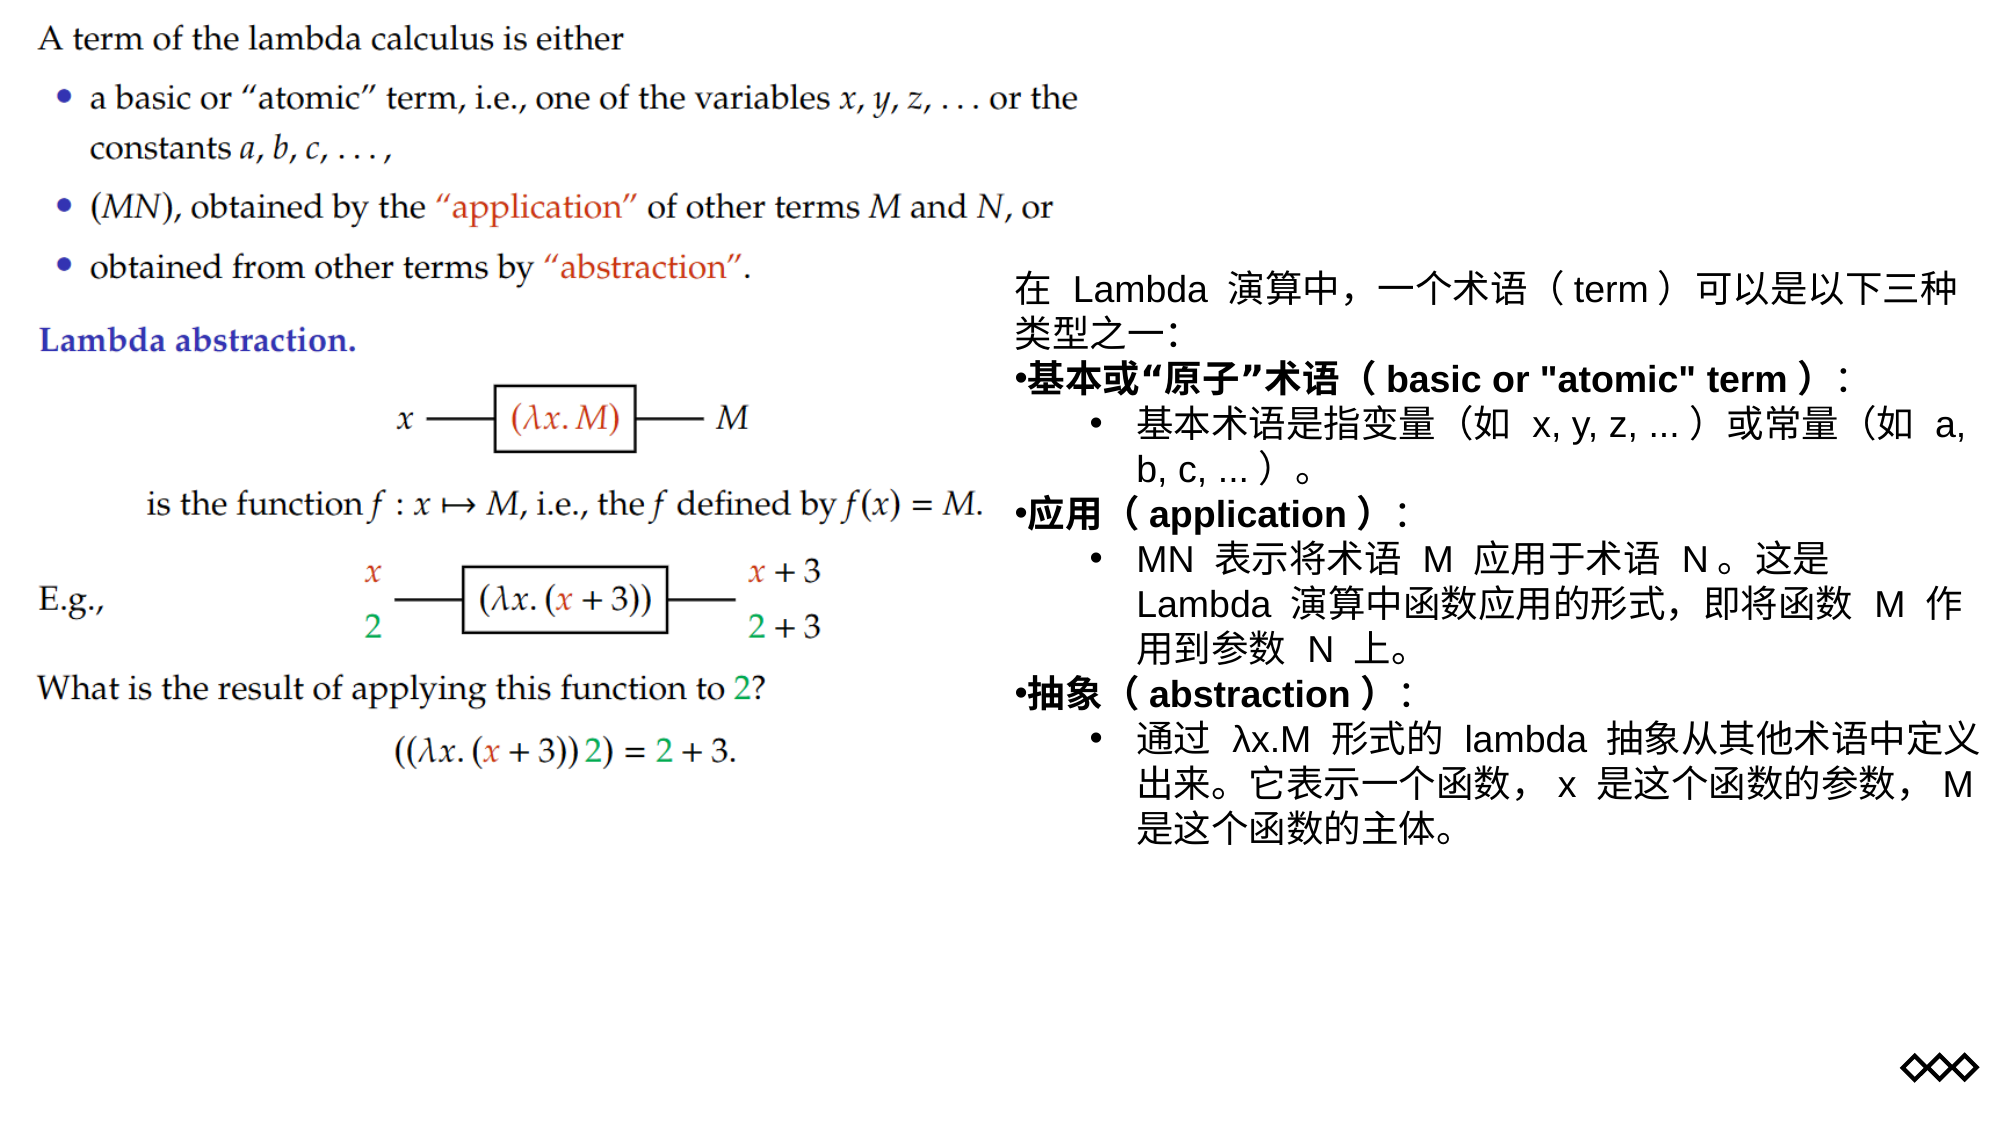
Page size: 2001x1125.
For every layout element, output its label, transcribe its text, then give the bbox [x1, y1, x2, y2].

text_box 在 Lambda 演算中，一个术语（term）可以是以下三种类型之一： 基本或“原子”术语（basic or "atomic" term）： 基本术语是指变量（如 x, y, z, ...）或常量（如 a, b, c, ...）。 应用（application）： MN 表示将术语 M 应用于术语 N。这是 Lambda 演算中函数应用的形式，即将函数 M 作用到参数 N 上。 抽象（abstraction）： 通过 λx.M 形式的 lambda 抽象从其他术语中定义出来。它表示一个函数，x 是这个函数的参数，M 是这个函数的主体。 [999, 257, 2000, 858]
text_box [1902, 1054, 1977, 1081]
picture [7, 0, 1100, 792]
